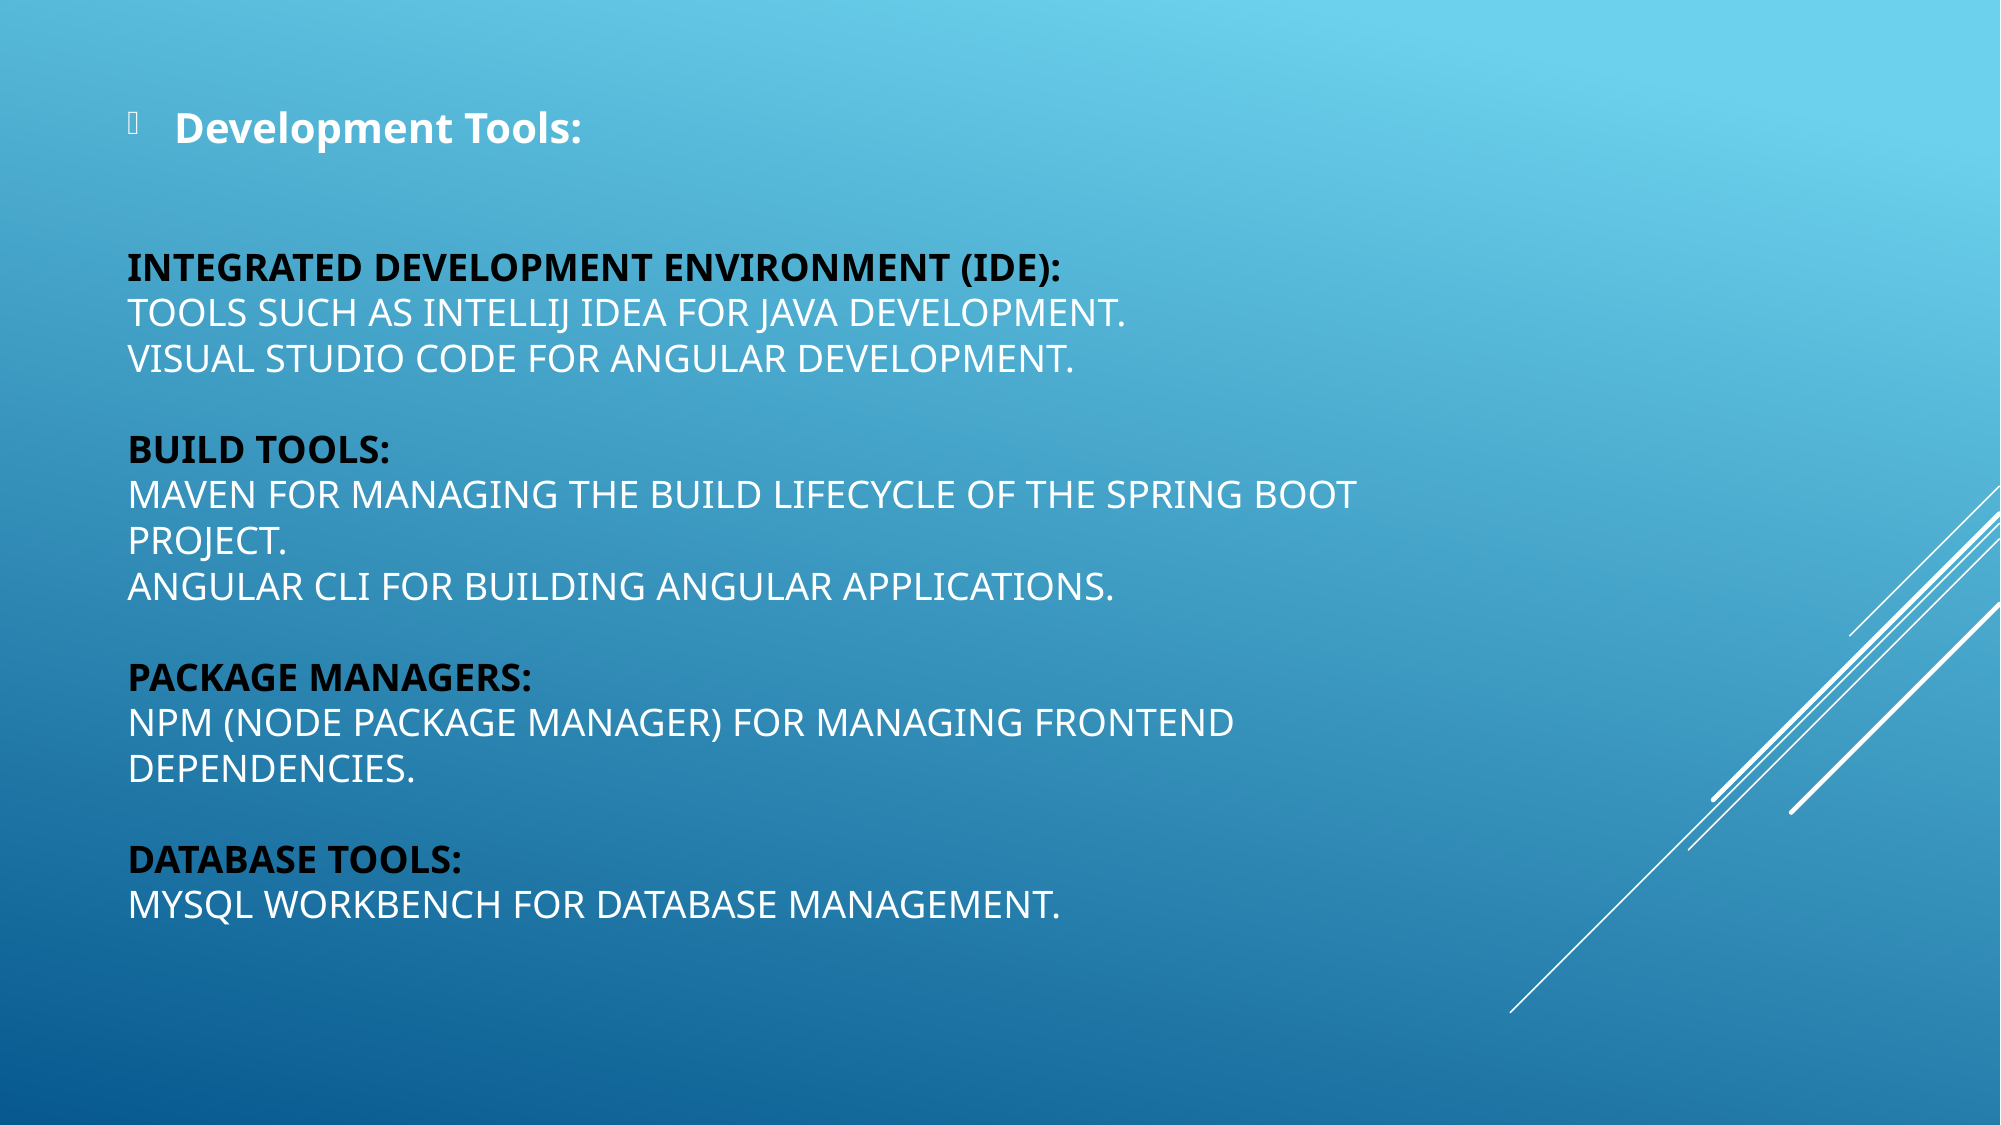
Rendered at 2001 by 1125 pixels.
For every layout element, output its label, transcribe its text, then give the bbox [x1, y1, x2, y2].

title Integrated Development Environment (IDE): Tools such as IntelliJ IDEA for Java development. Visual Studio Code for Angular development. Build Tools: Maven for managing the build lifecycle of the Spring Boot project. Angular CLI for building Angular applications. Package Managers: npm (Node Package Manager) for managing frontend dependencies. Database Tools: MySQL Workbench for database management. [112, 231, 1513, 984]
list Development Tools: [112, 58, 1513, 195]
